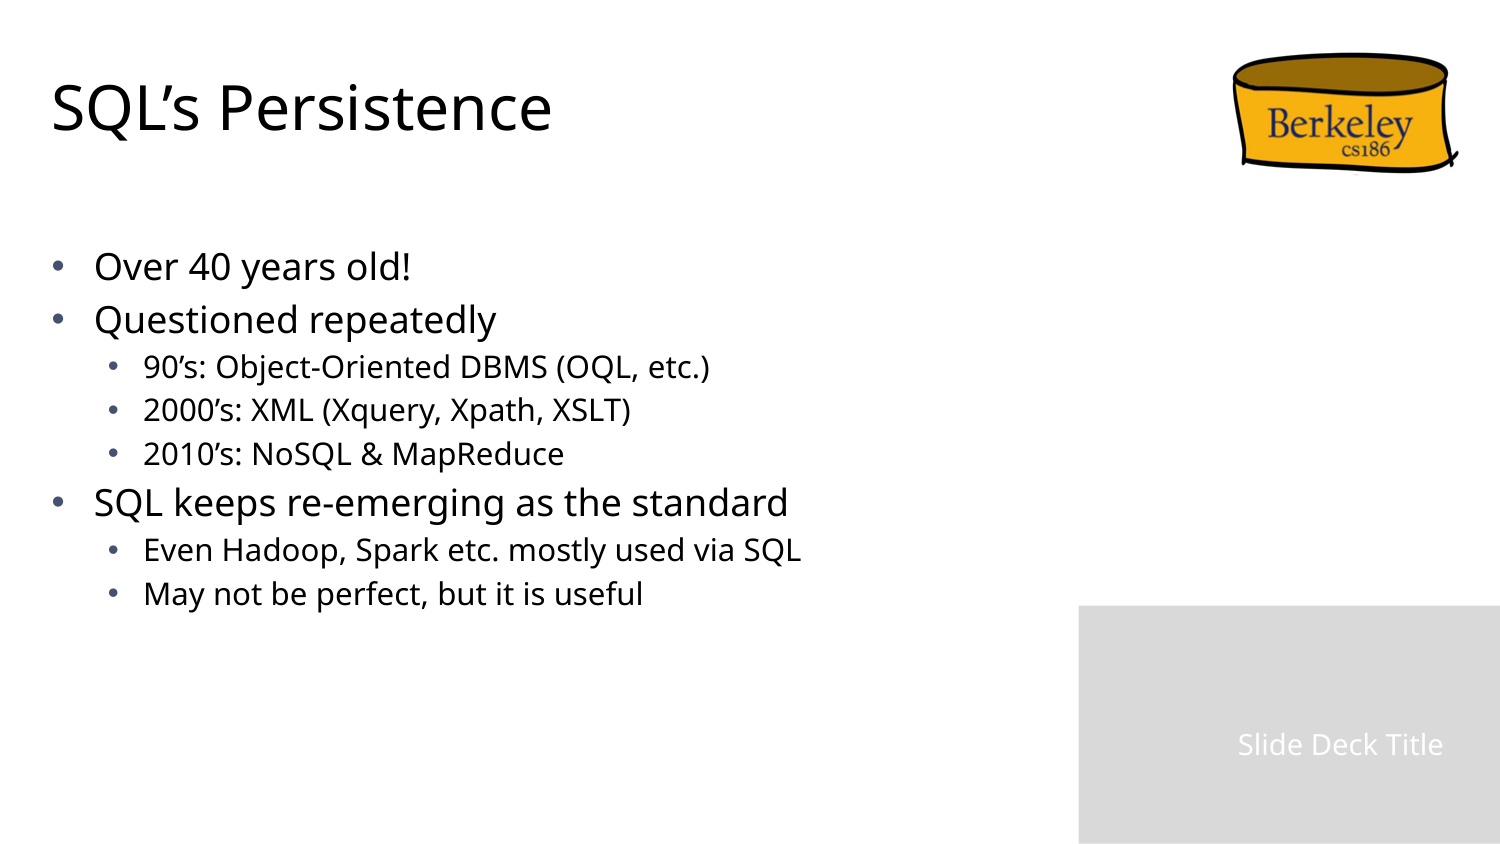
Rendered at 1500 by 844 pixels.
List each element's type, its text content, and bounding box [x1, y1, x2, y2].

title SQL’s Persistence [40, 51, 1200, 161]
picture [1232, 50, 1459, 173]
list Over 40 years old! Questioned repeatedly 90’s: Object-Oriented DBMS (OQL, etc.) 2000’s: XML (Xquery, Xpath, XSLT) 2010’s: NoSQL & MapReduce SQL keeps re-emerging as the standard Even Hadoop, Spark etc. mostly used via SQL May not be perfect, but it is useful [40, 173, 1463, 681]
